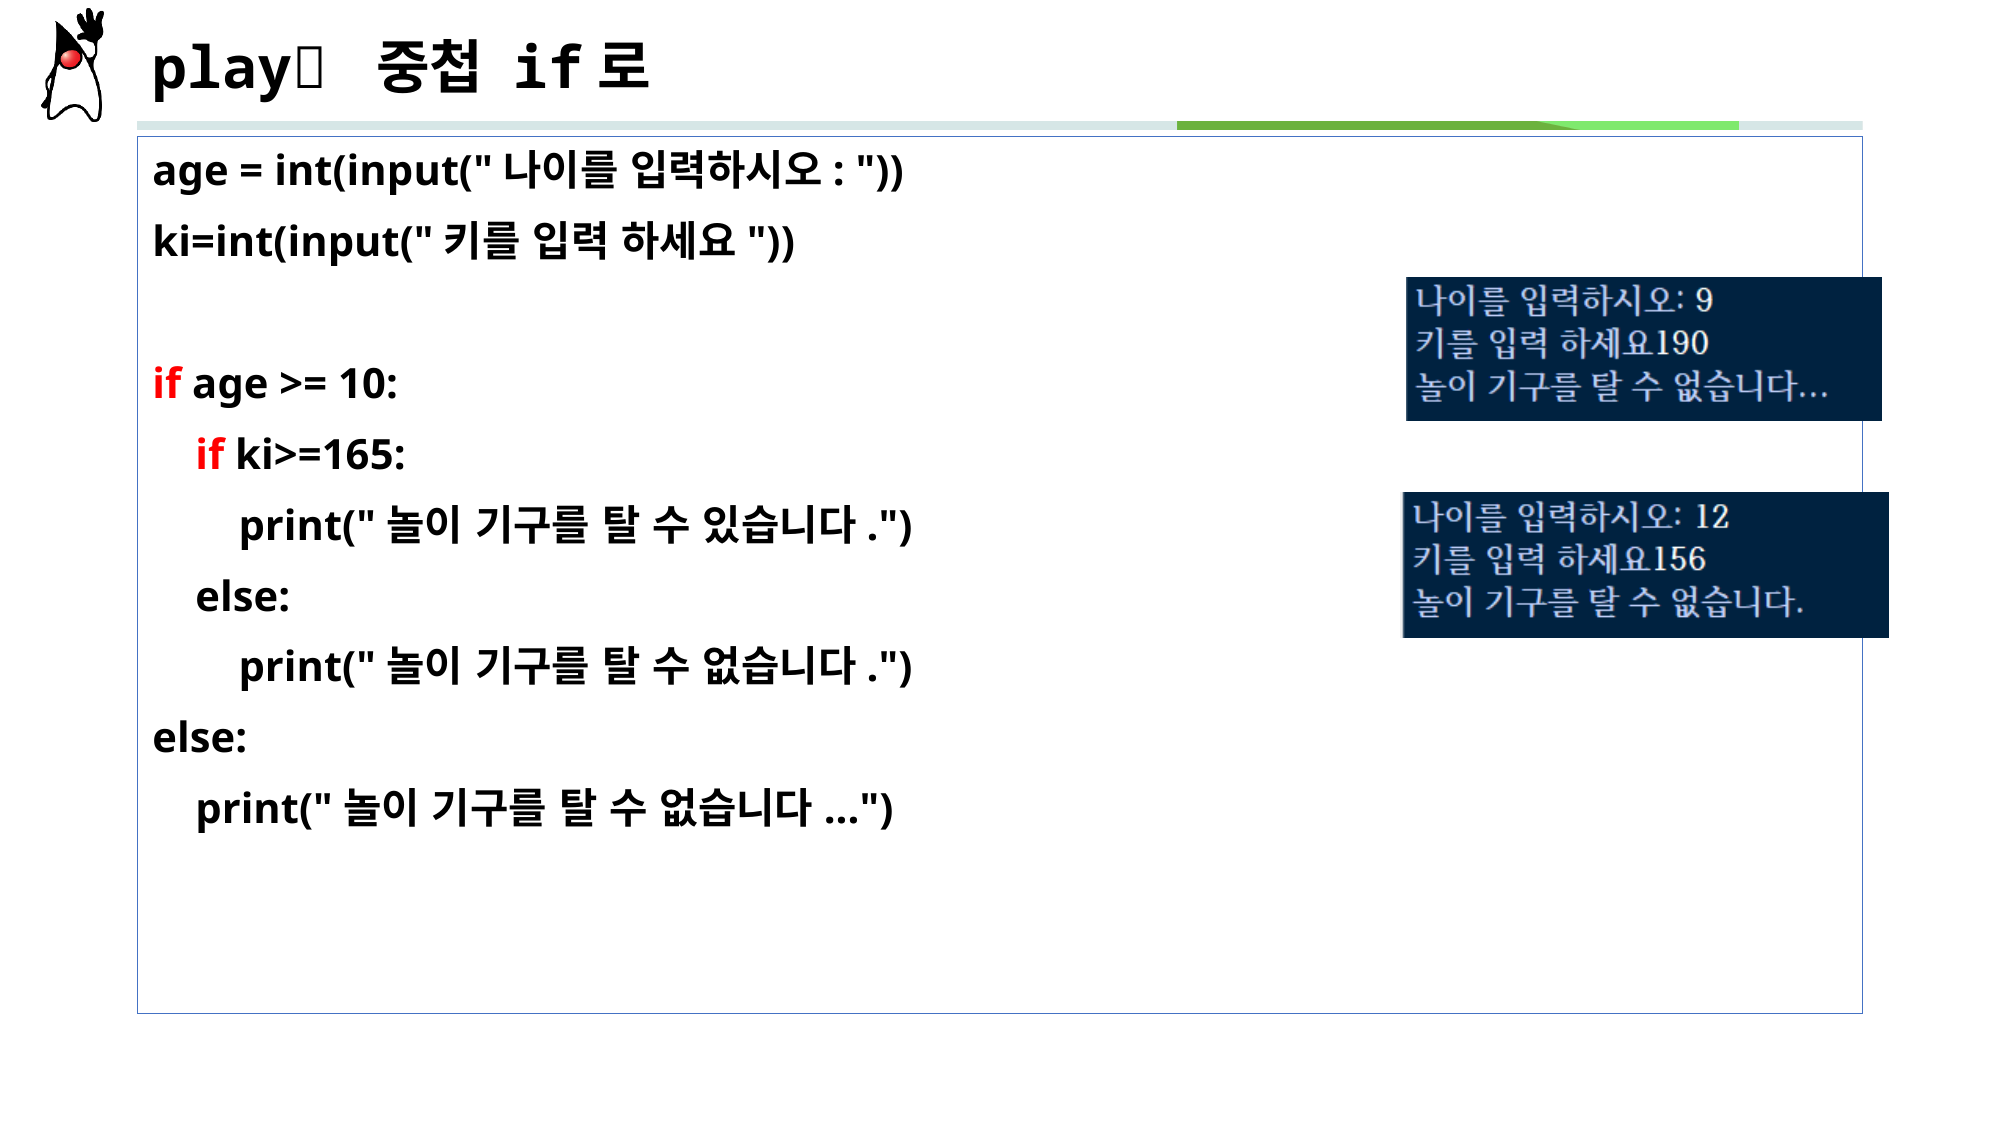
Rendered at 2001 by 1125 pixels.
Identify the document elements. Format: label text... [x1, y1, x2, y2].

title play 중첩 if로 [137, 8, 1863, 122]
list age = int(input("나이를 입력하시오: ")) ki=int(input("키를 입력 하세요")) if age >= 10: if ki>=165: print("놀이 기구를 탈 수 있습니다.") else: print("놀이 기구를 탈 수 없습니다.") else: print("놀이 기구를 탈 수 없습니다...") [137, 136, 1863, 1014]
picture [41, 8, 104, 122]
picture [137, 122, 1863, 130]
picture [1400, 492, 1889, 638]
picture [1406, 277, 1882, 421]
